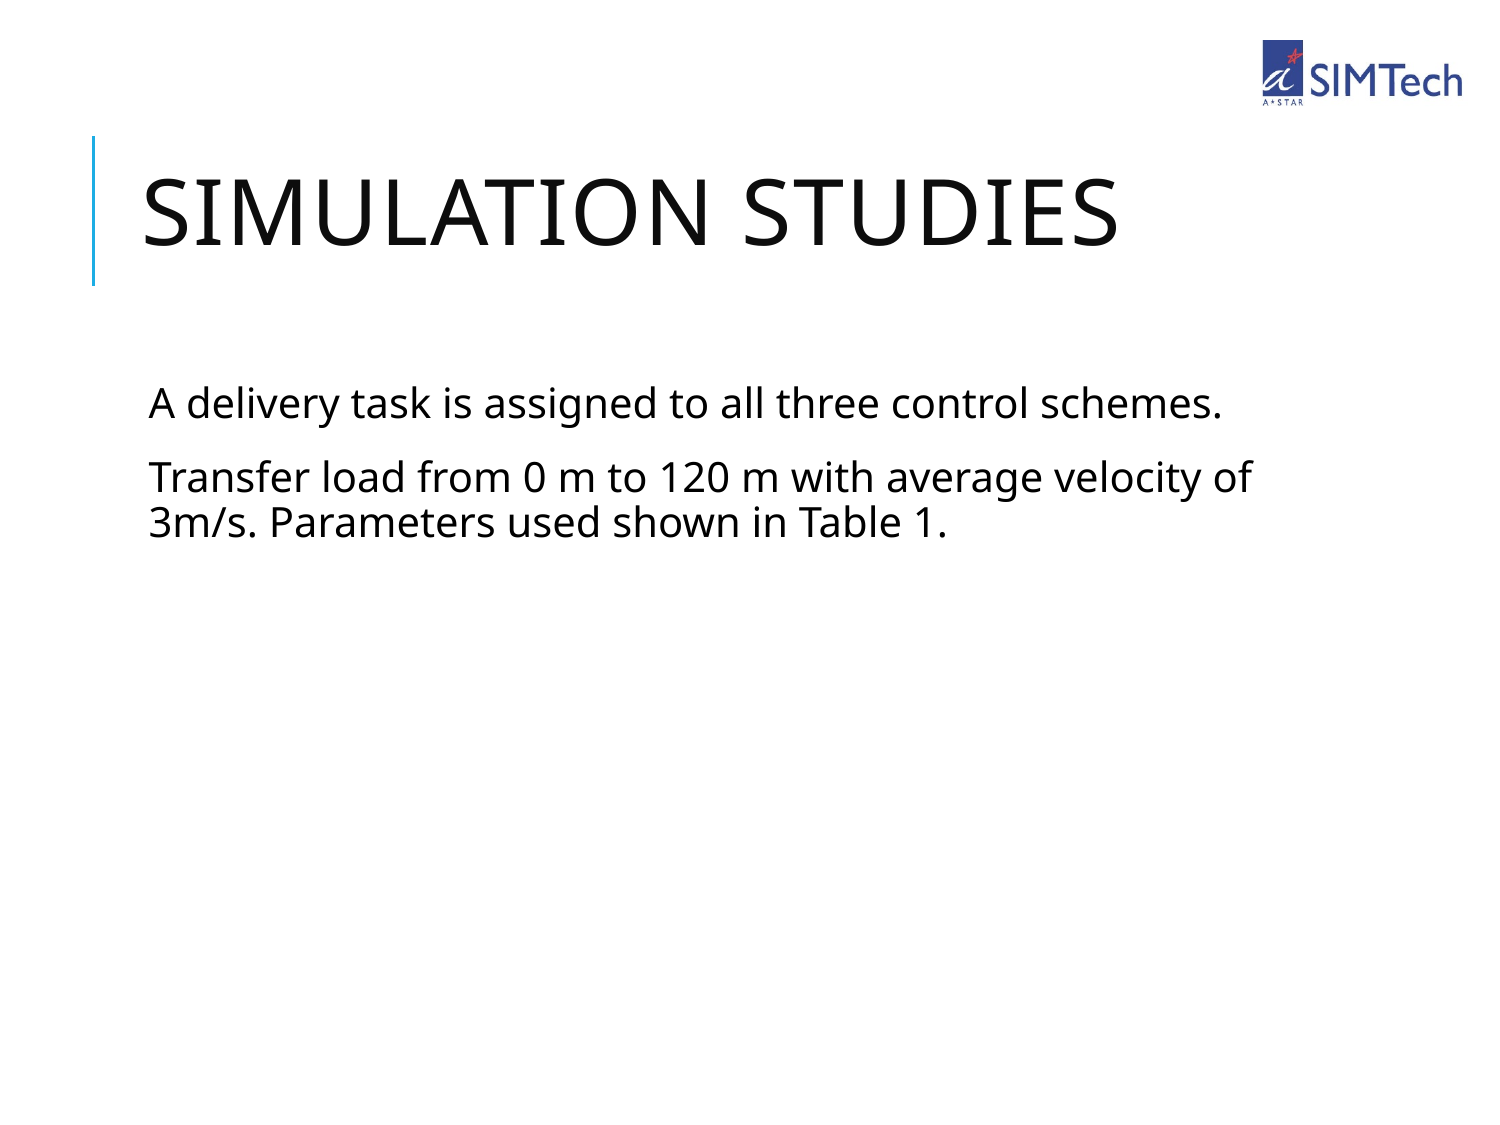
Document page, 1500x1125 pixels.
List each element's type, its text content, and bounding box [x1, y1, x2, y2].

title Simulation Studies [126, 96, 1322, 342]
list A delivery task is assigned to all three control schemes. Transfer load from 0 m to 120 m with average velocity of 3m/s. Parameters used shown in Table 1. [126, 375, 1322, 1035]
picture [1249, 40, 1471, 113]
